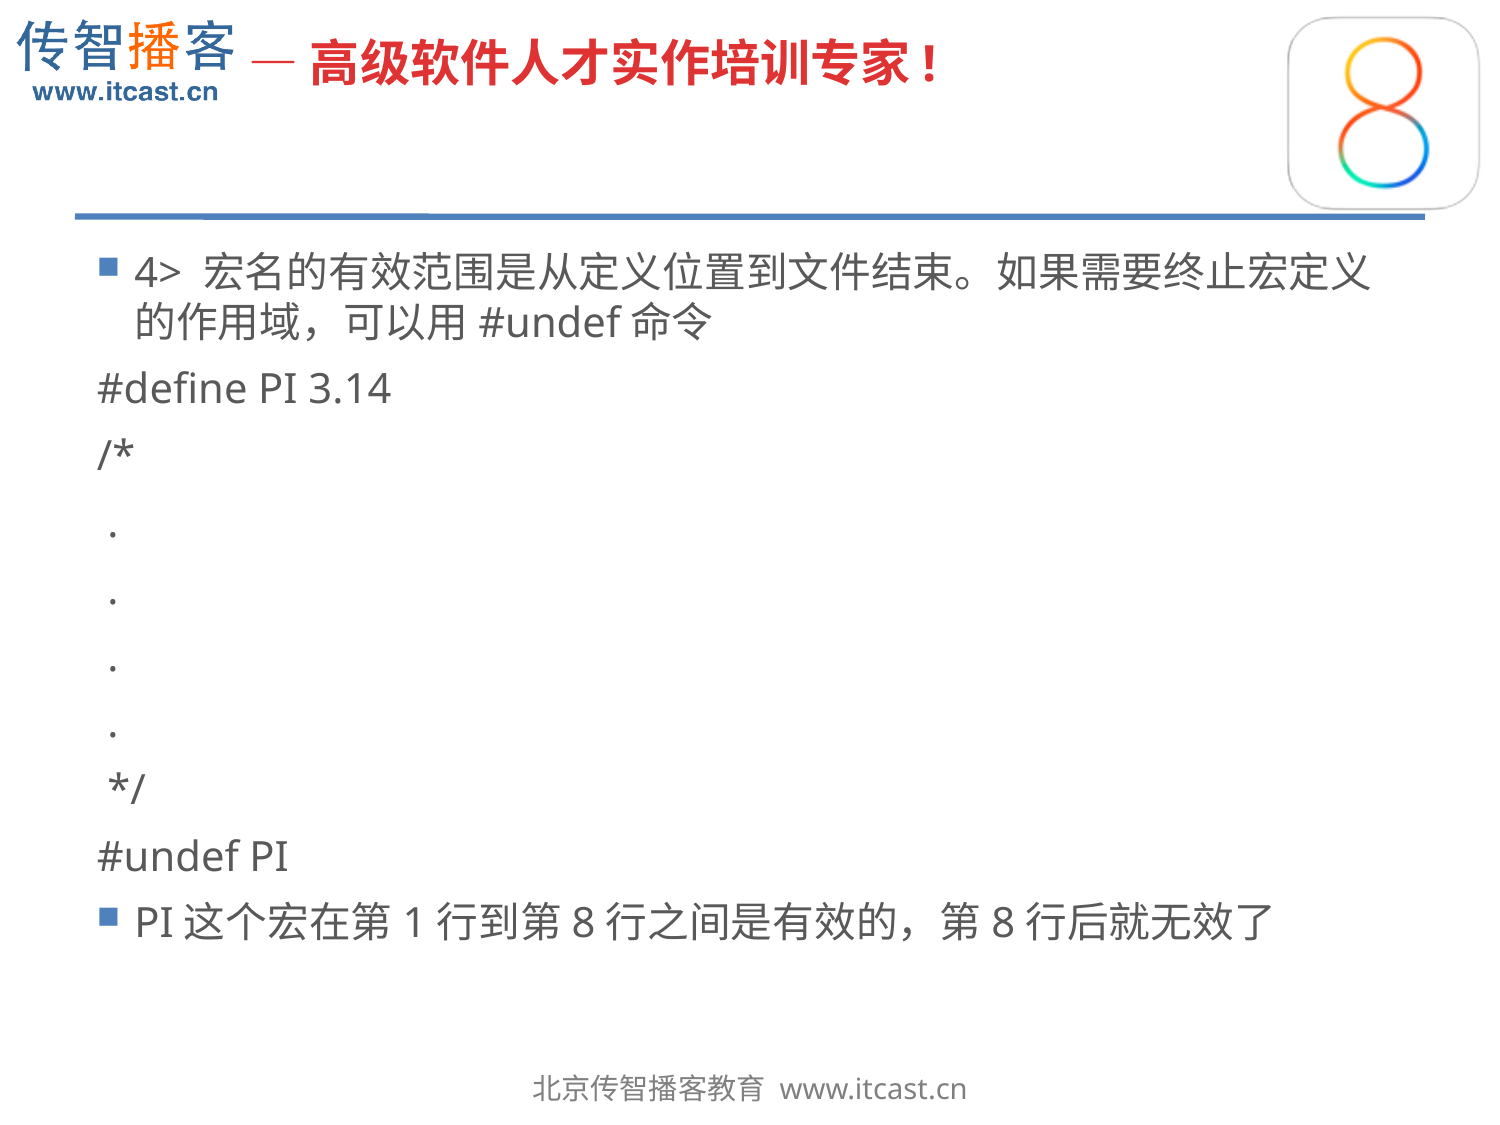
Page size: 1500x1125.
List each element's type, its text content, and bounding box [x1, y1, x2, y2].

list 4> 宏名的有效范围是从定义位置到文件结束。如果需要终止宏定义的作用域，可以用#undef命令 #define PI 3.14 /* . . . . */ #undef PI PI这个宏在第1行到第8行之间是有效的，第8行后就无效了 [81, 237, 1416, 1005]
picture [16, 19, 234, 101]
picture [1270, 0, 1497, 227]
